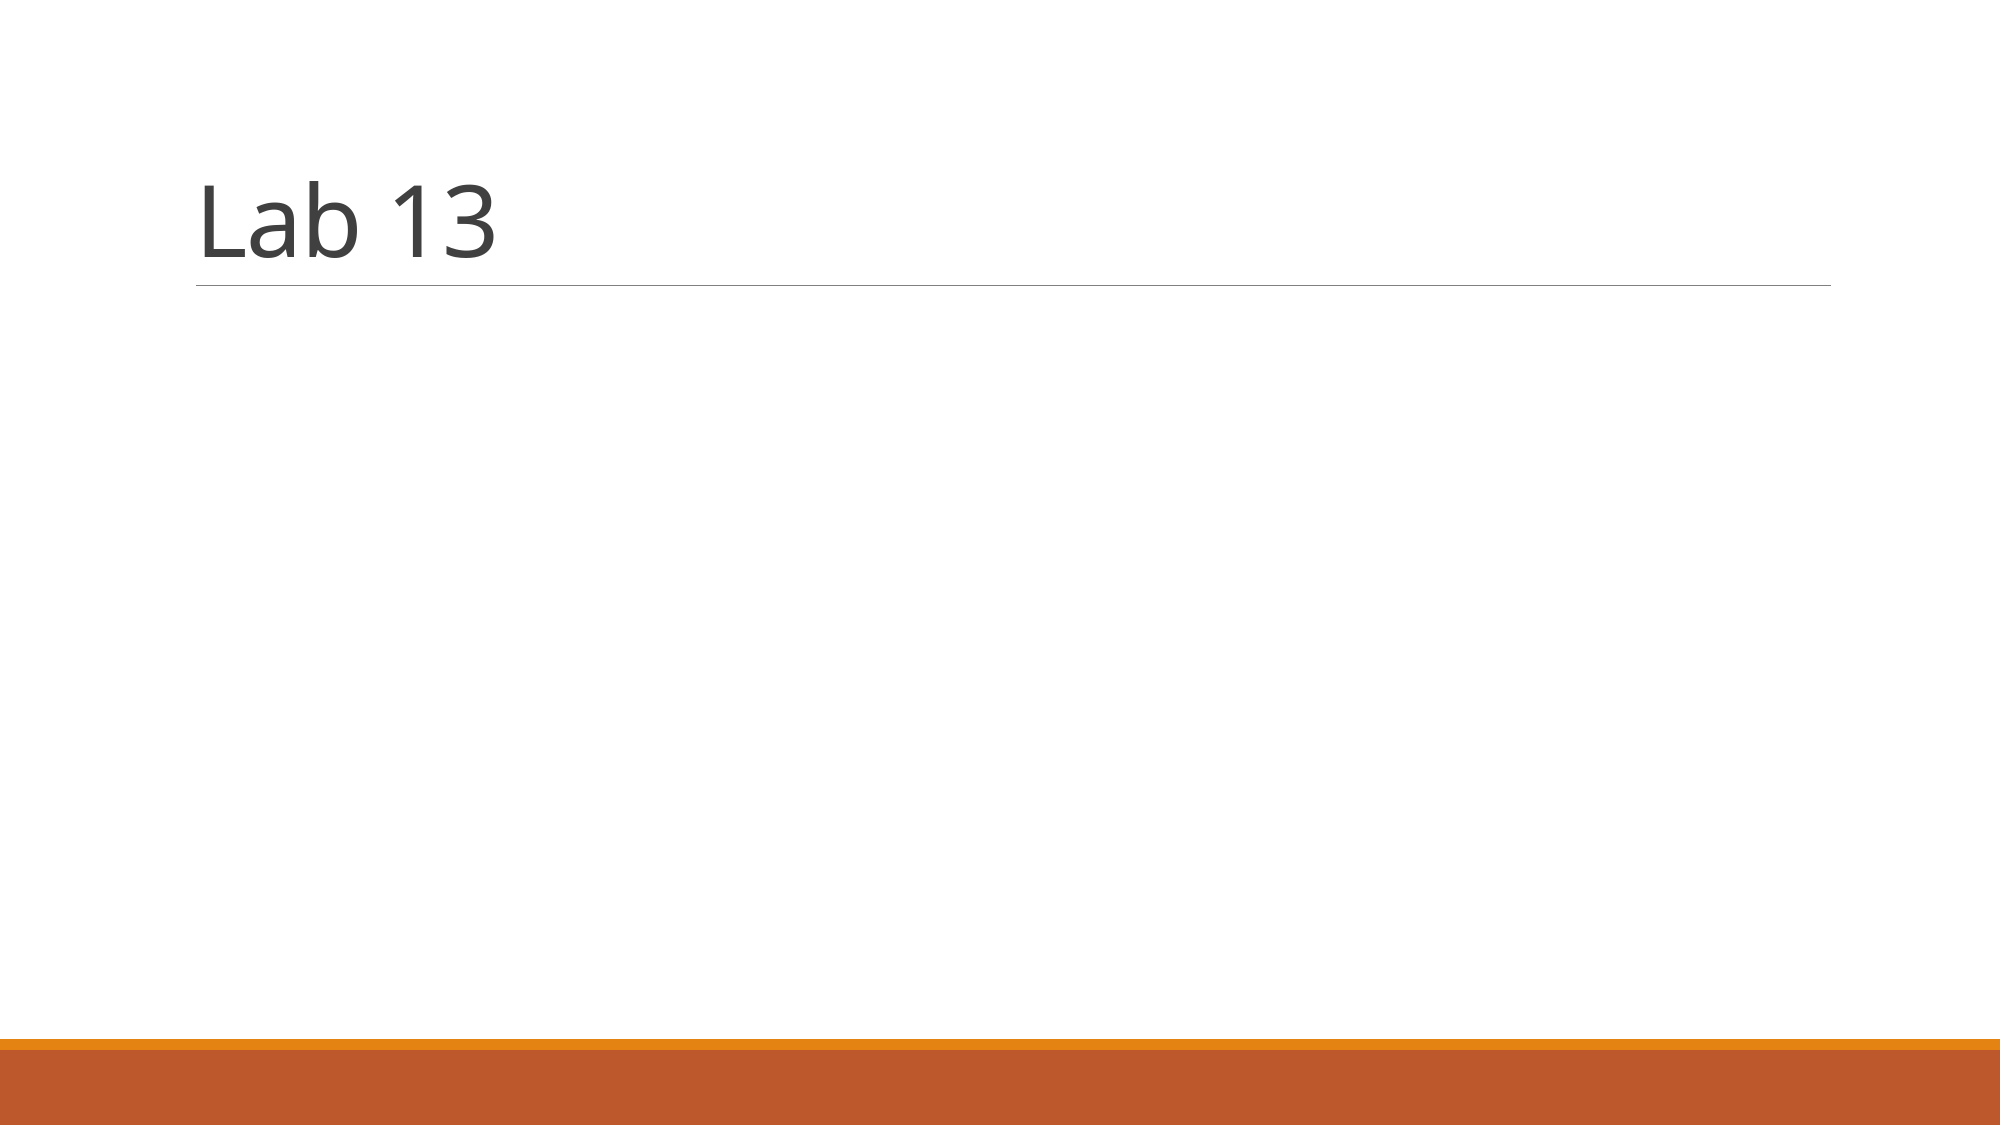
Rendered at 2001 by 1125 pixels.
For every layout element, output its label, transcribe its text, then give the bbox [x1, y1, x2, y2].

title Lab 13 [180, 47, 1830, 285]
